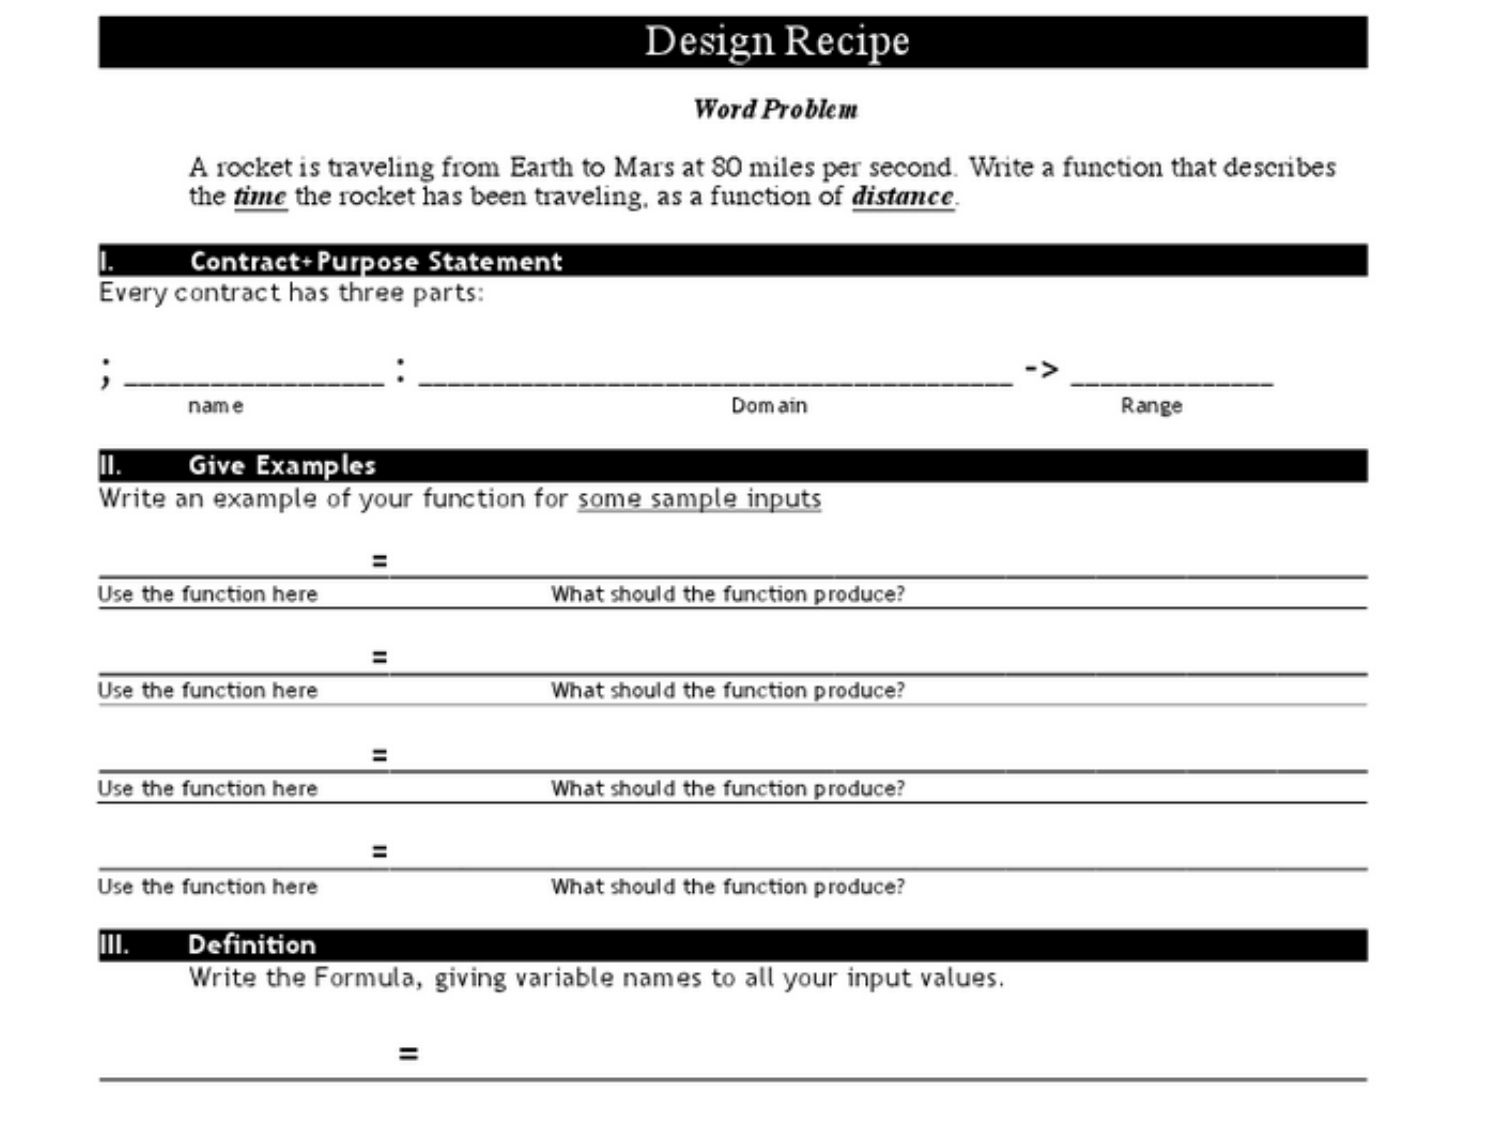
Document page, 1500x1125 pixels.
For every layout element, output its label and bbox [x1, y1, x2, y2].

picture [79, 4, 1401, 1121]
